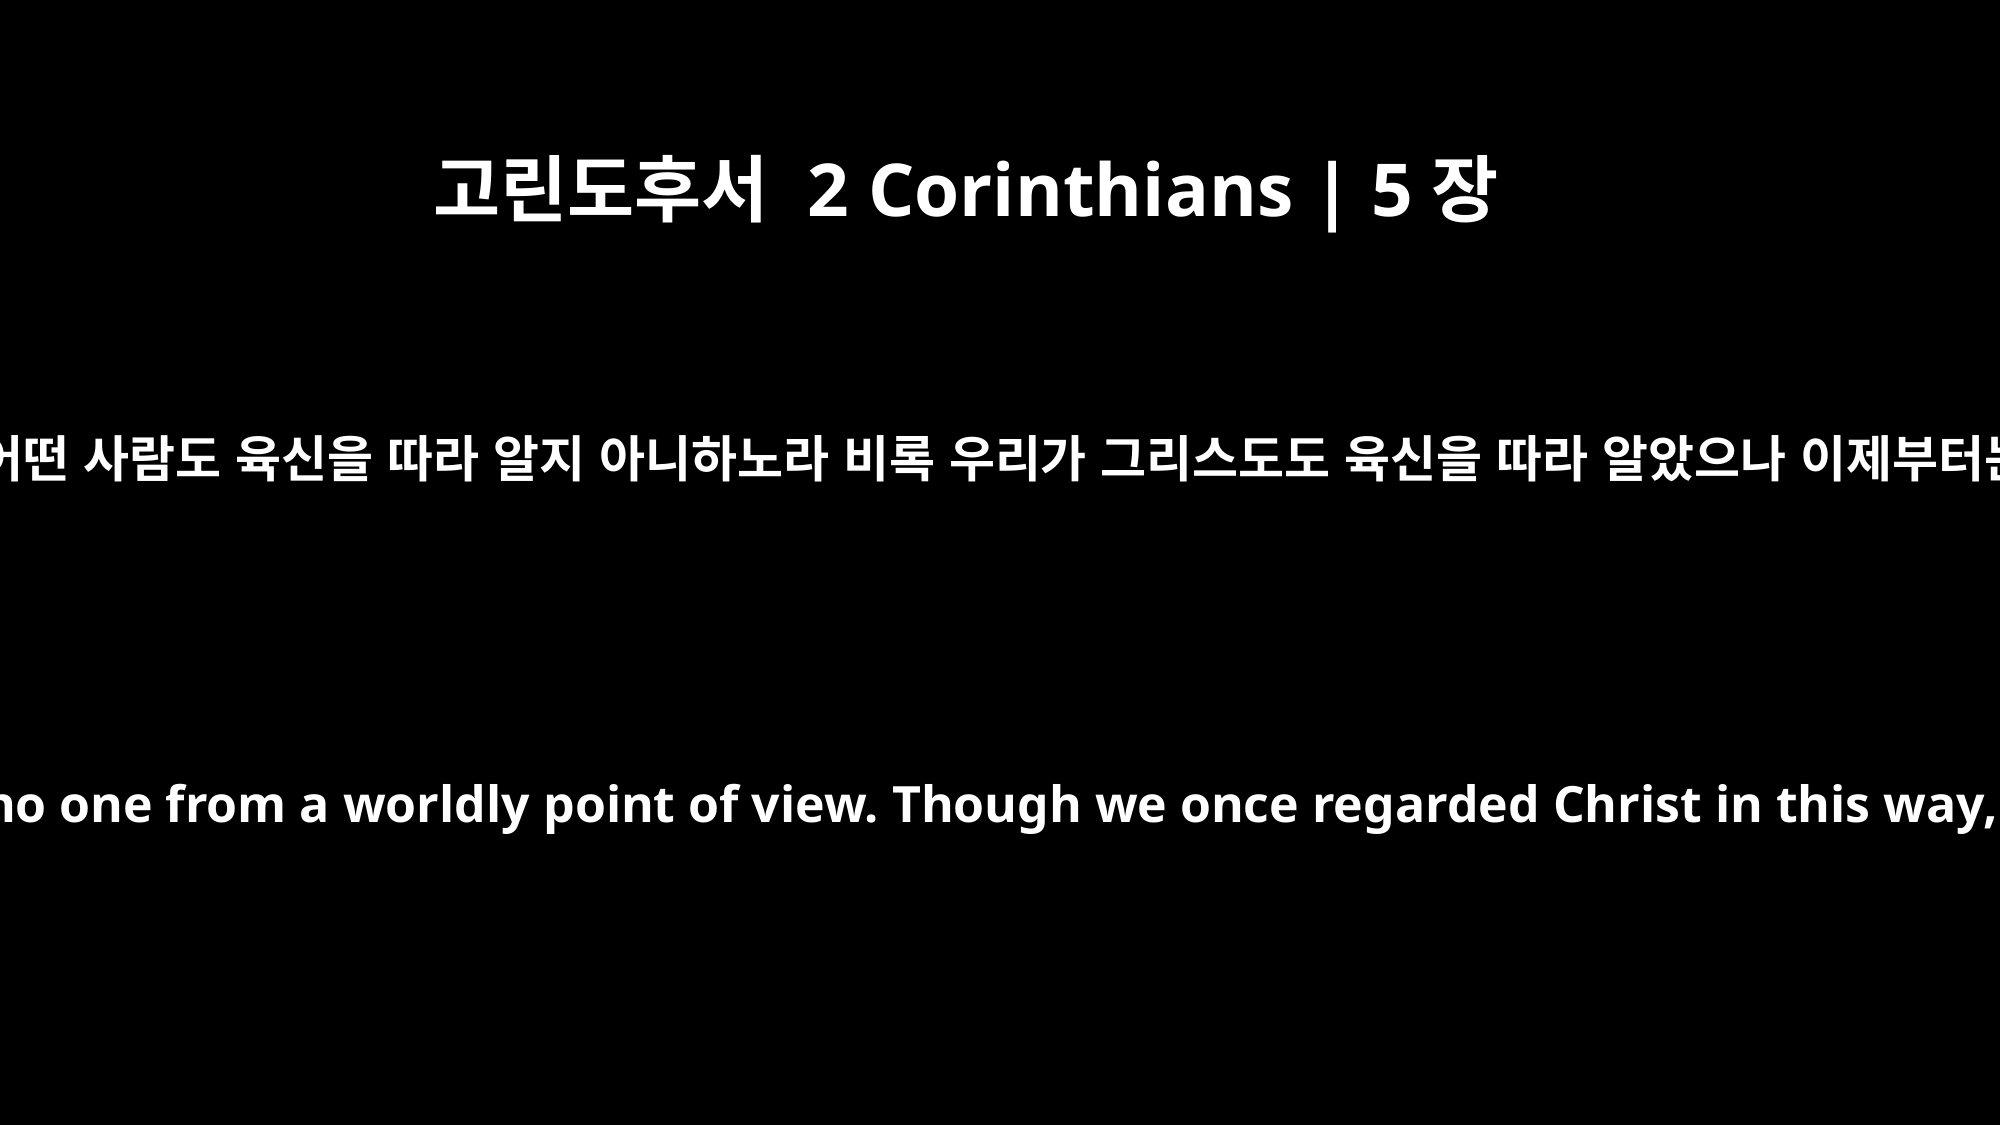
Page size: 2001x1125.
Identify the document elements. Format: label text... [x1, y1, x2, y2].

text_box So from now on we regard no one from a worldly point of view. Though we once regarded Christ in this way, we do so no longer. [0, 764, 2000, 840]
text_box 고린도후서 2 Corinthians | 5장 [418, 136, 1514, 239]
text_box 16 그러므로 우리가 이제부터는 어떤 사람도 육신을 따라 알지 아니하노라 비록 우리가 그리스도도 육신을 따라 알았으나 이제부터는 그같이 알지 아니하노라 [0, 359, 2000, 495]
